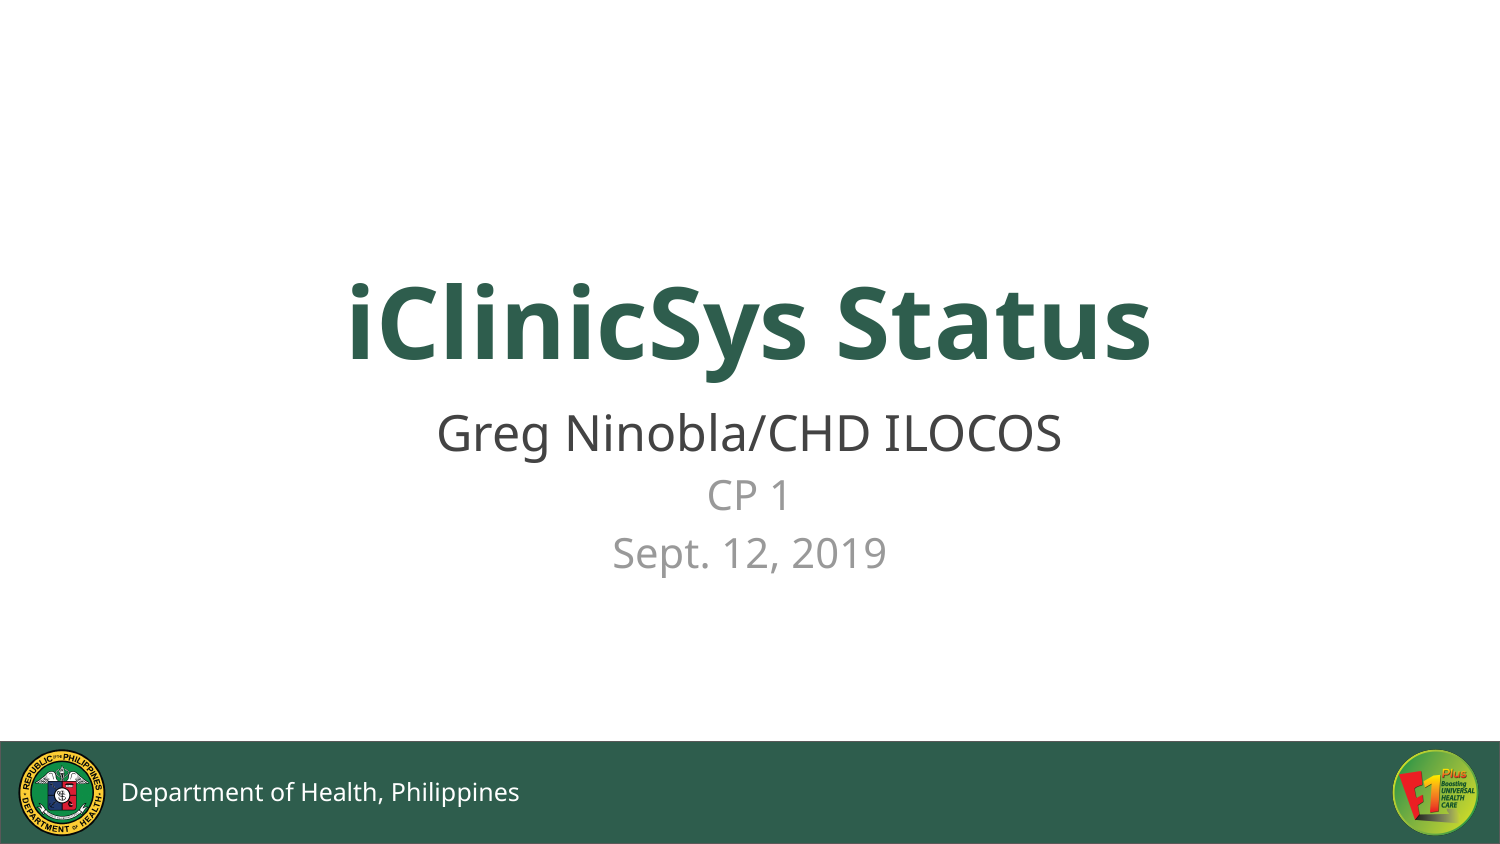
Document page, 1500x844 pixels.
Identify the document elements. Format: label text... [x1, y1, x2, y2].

picture [1391, 748, 1480, 837]
text_box Greg Ninobla/CHD ILOCOS CP 1 Sept. 12, 2019 [0, 377, 1500, 508]
picture [17, 748, 106, 837]
title iClinicSys Status [0, 212, 1500, 377]
